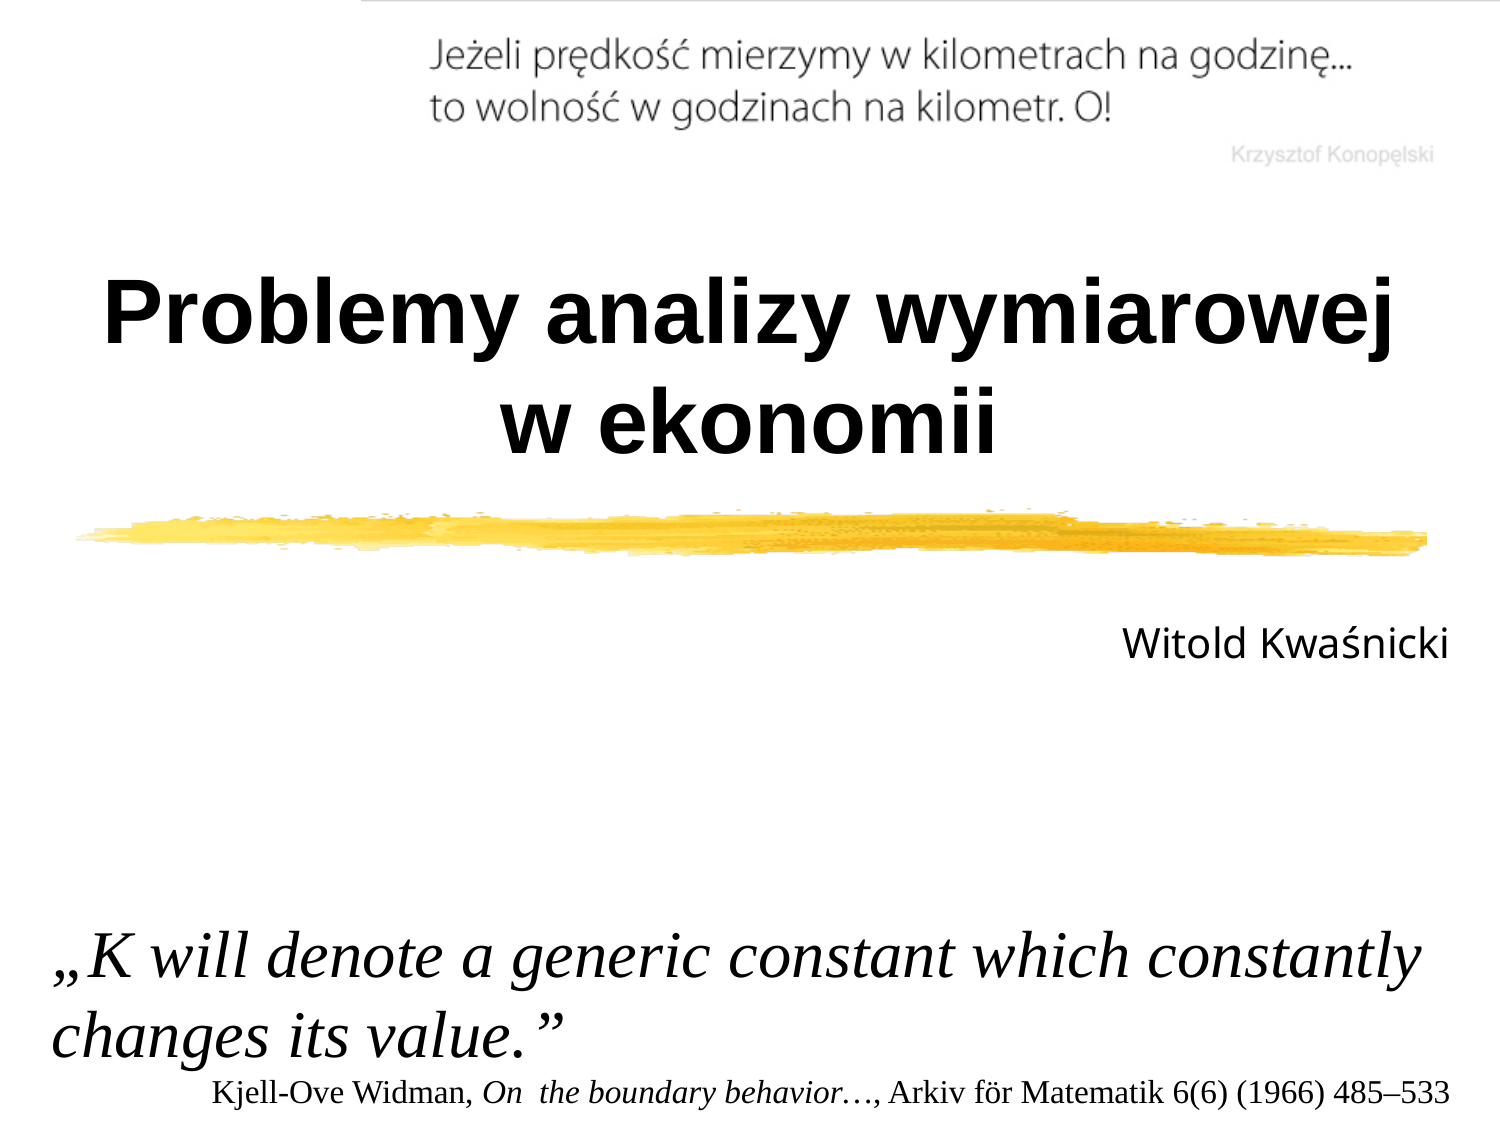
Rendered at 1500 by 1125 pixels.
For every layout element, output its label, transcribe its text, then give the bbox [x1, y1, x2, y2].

text_box „K will denote a generic constant which constantly changes its value.” Kjell-Ove Widman, On the boundary behavior…, Arkiv för Matematik 6(6) (1966) 485–533 [36, 903, 1466, 1118]
picture [361, 0, 1500, 194]
title Problemy analizy wymiarowej w ekonomii [41, 255, 1459, 480]
picture [76, 503, 1427, 567]
subtitle Witold Kwaśnicki [190, 609, 1466, 710]
